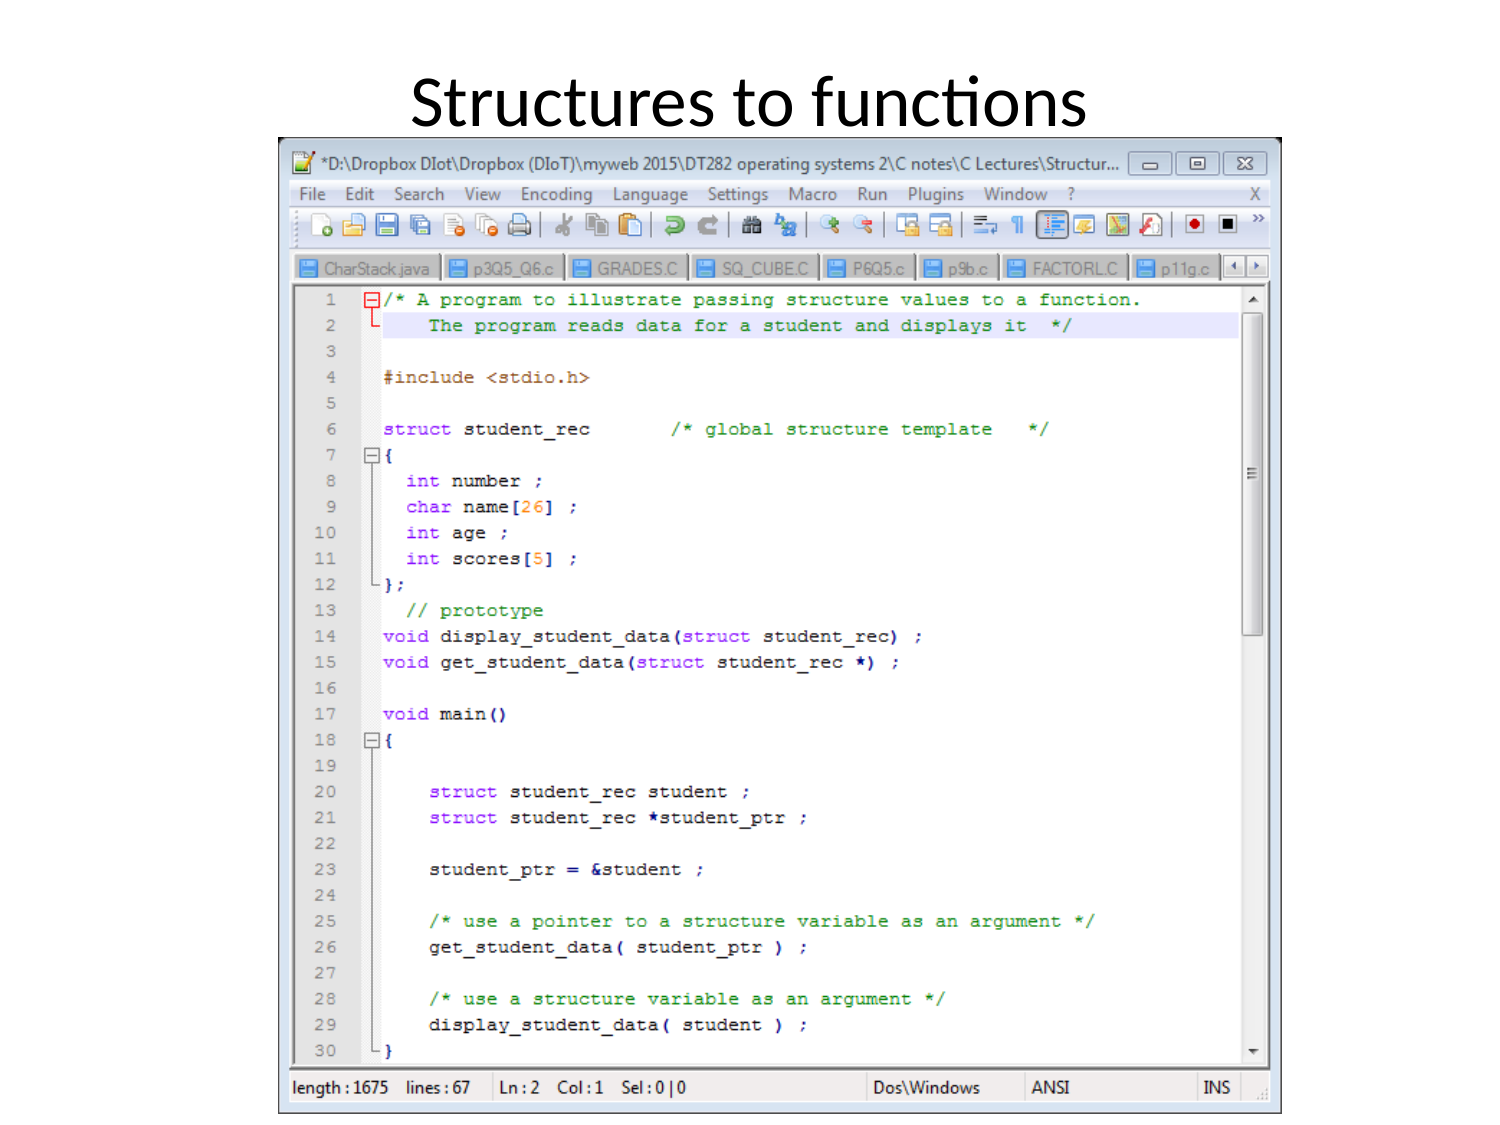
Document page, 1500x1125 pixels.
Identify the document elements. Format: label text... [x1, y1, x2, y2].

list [277, 136, 1282, 1114]
title Structures to functions [75, 45, 1425, 149]
